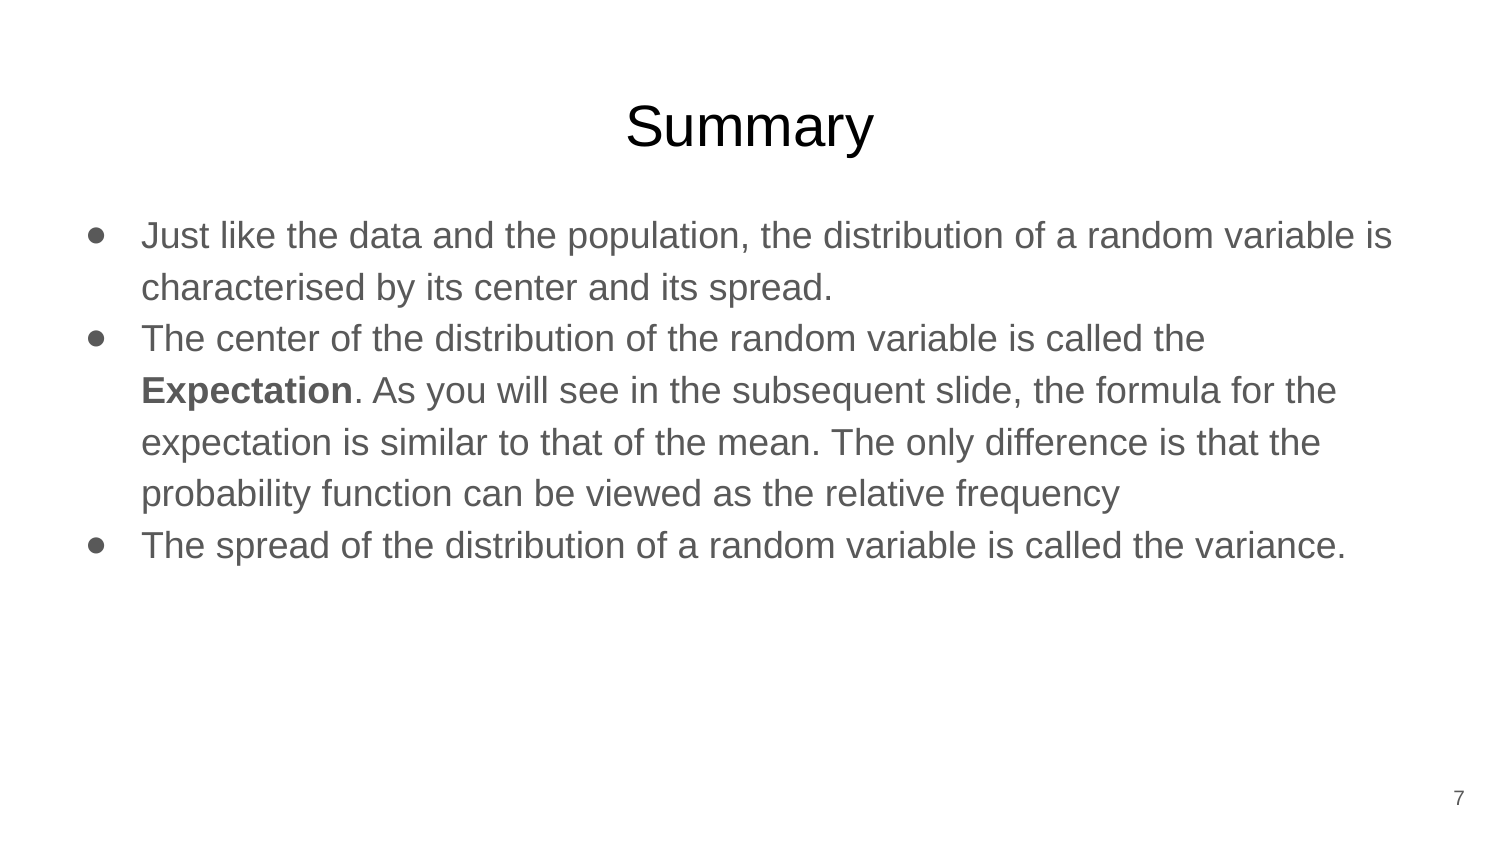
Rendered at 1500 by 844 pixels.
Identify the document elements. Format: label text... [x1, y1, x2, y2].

title Summary [51, 72, 1449, 167]
slide_number ‹#› [1389, 764, 1480, 830]
list Just like the data and the population, the distribution of a random variable is characterised by its center and its spread. The center of the distribution of the random variable is called the Expectation. As you will see in the subsequent slide, the formula for the expectation is similar to that of the mean. The only difference is that the probability function can be viewed as the relative frequency The spread of the distribution of a random variable is called the variance. [51, 189, 1449, 750]
